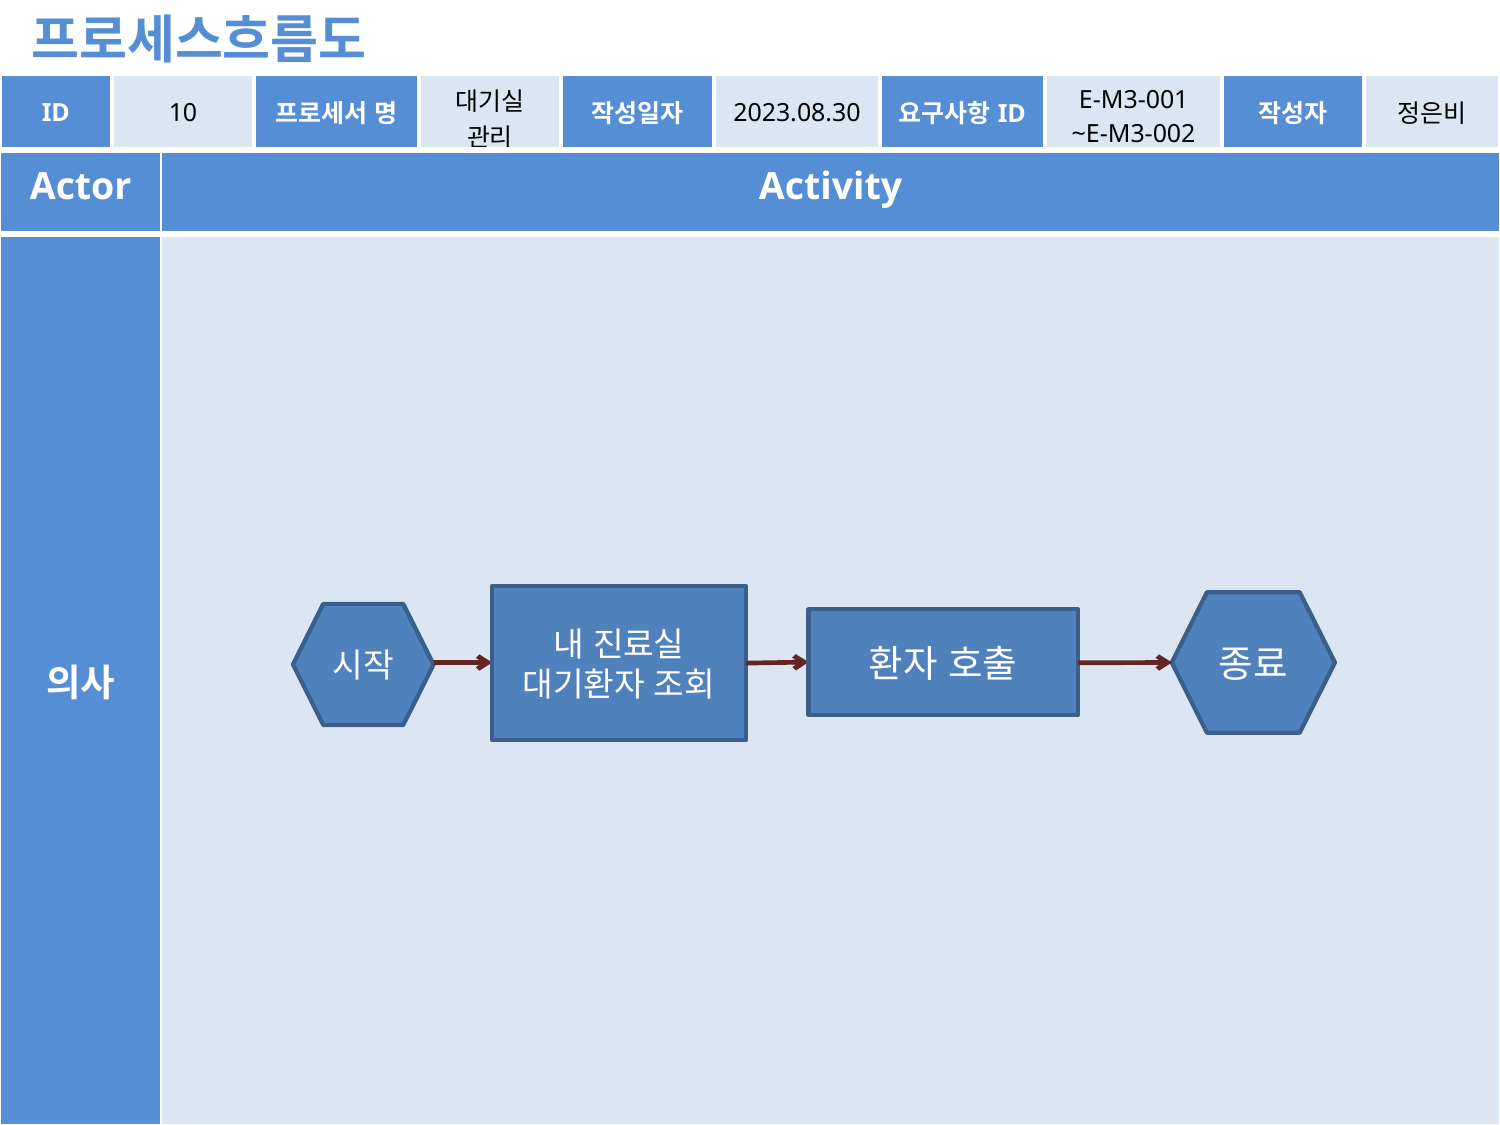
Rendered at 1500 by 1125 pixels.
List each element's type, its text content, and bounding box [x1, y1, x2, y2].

table_cell 의사 [1, 237, 160, 1124]
table_header 요구사항ID [882, 76, 1043, 147]
table_header 프로세서 명 [256, 76, 417, 147]
table_header ID [2, 76, 110, 147]
text_box 환자 호출 [806, 607, 1080, 717]
text_box 종료 [1170, 590, 1337, 735]
table_header 작성자 [1224, 76, 1362, 147]
table_header 작성일자 [563, 76, 712, 147]
table_header 2023.08.30 [716, 76, 878, 147]
table_header E-M3-001 ~E-M3-002 [1047, 76, 1220, 147]
text_box 내 진료실 대기환자 조회 [490, 584, 748, 742]
table_header Activity [162, 153, 1499, 231]
table_header 정은비 [1366, 76, 1498, 147]
table_header 10 [114, 76, 252, 147]
table_cell [162, 237, 1499, 1124]
table_header Actor [1, 153, 160, 231]
table_header 대기실 관리 [421, 76, 559, 147]
text_box 시작 [291, 601, 434, 728]
text_box 프로세스흐름도 [17, 0, 382, 72]
